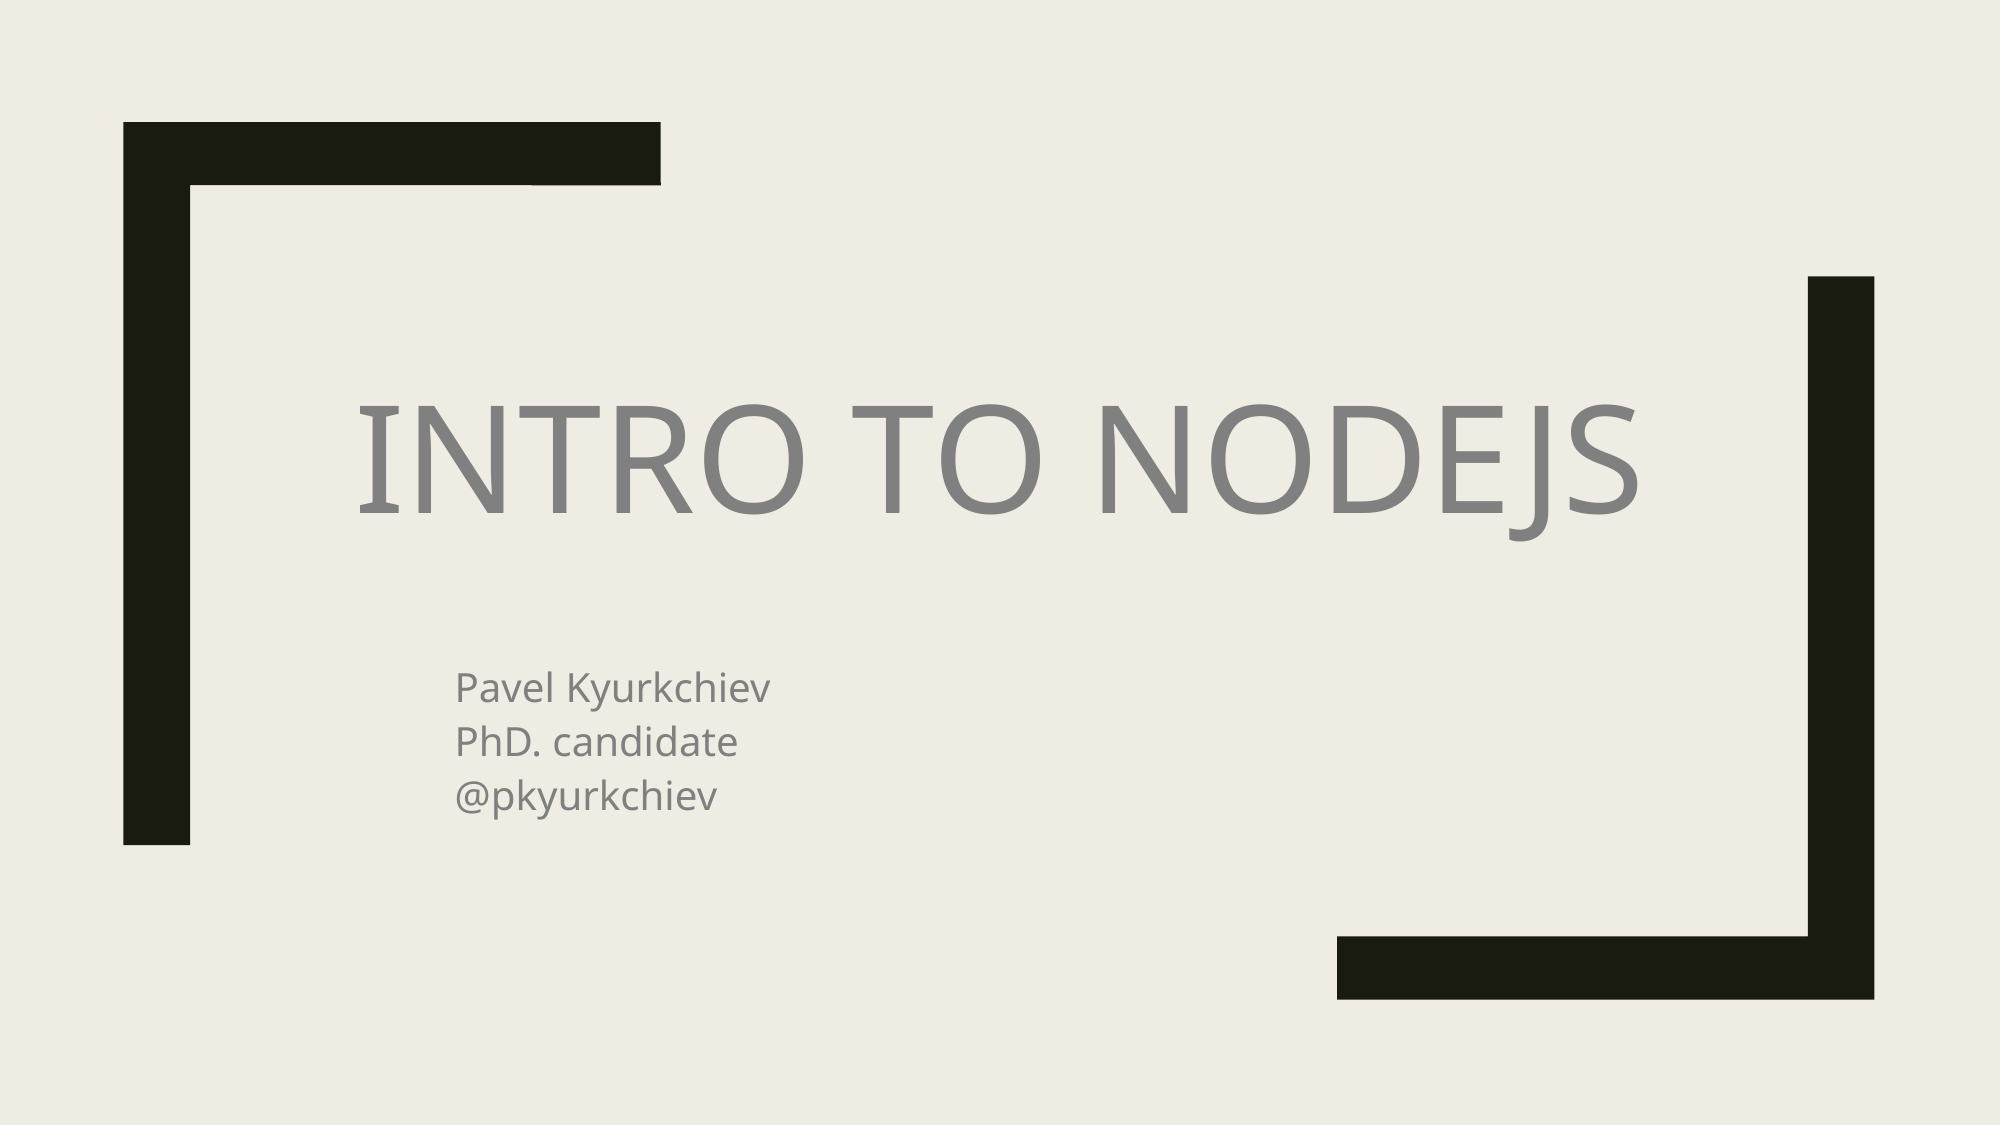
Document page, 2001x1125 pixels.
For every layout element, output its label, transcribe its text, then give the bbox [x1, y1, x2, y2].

title Intro to nodejs [314, 293, 1686, 638]
subtitle Pavel Kyurkchiev PhD. candidate @pkyurkchiev [439, 649, 1561, 828]
